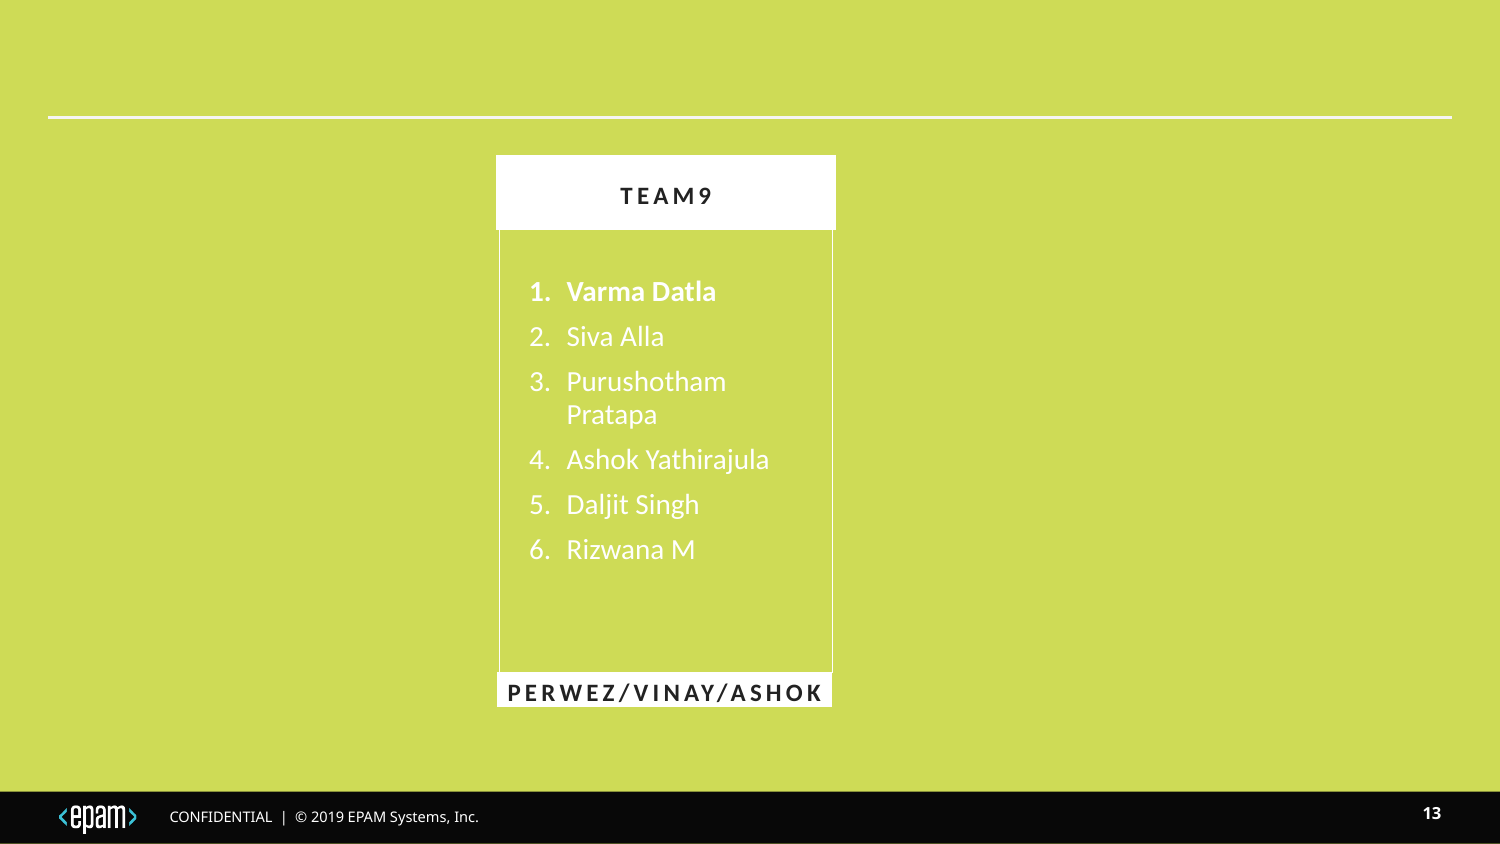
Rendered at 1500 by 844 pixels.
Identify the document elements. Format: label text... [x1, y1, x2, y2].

text_box Perwez/Vinay/Ashok [497, 672, 832, 707]
text_box Team9 [496, 155, 836, 230]
text_box Varma Datla Siva Alla Purushotham Pratapa Ashok Yathirajula Daljit Singh Rizwana M [499, 228, 833, 673]
slide_number 13 [1216, 791, 1442, 844]
